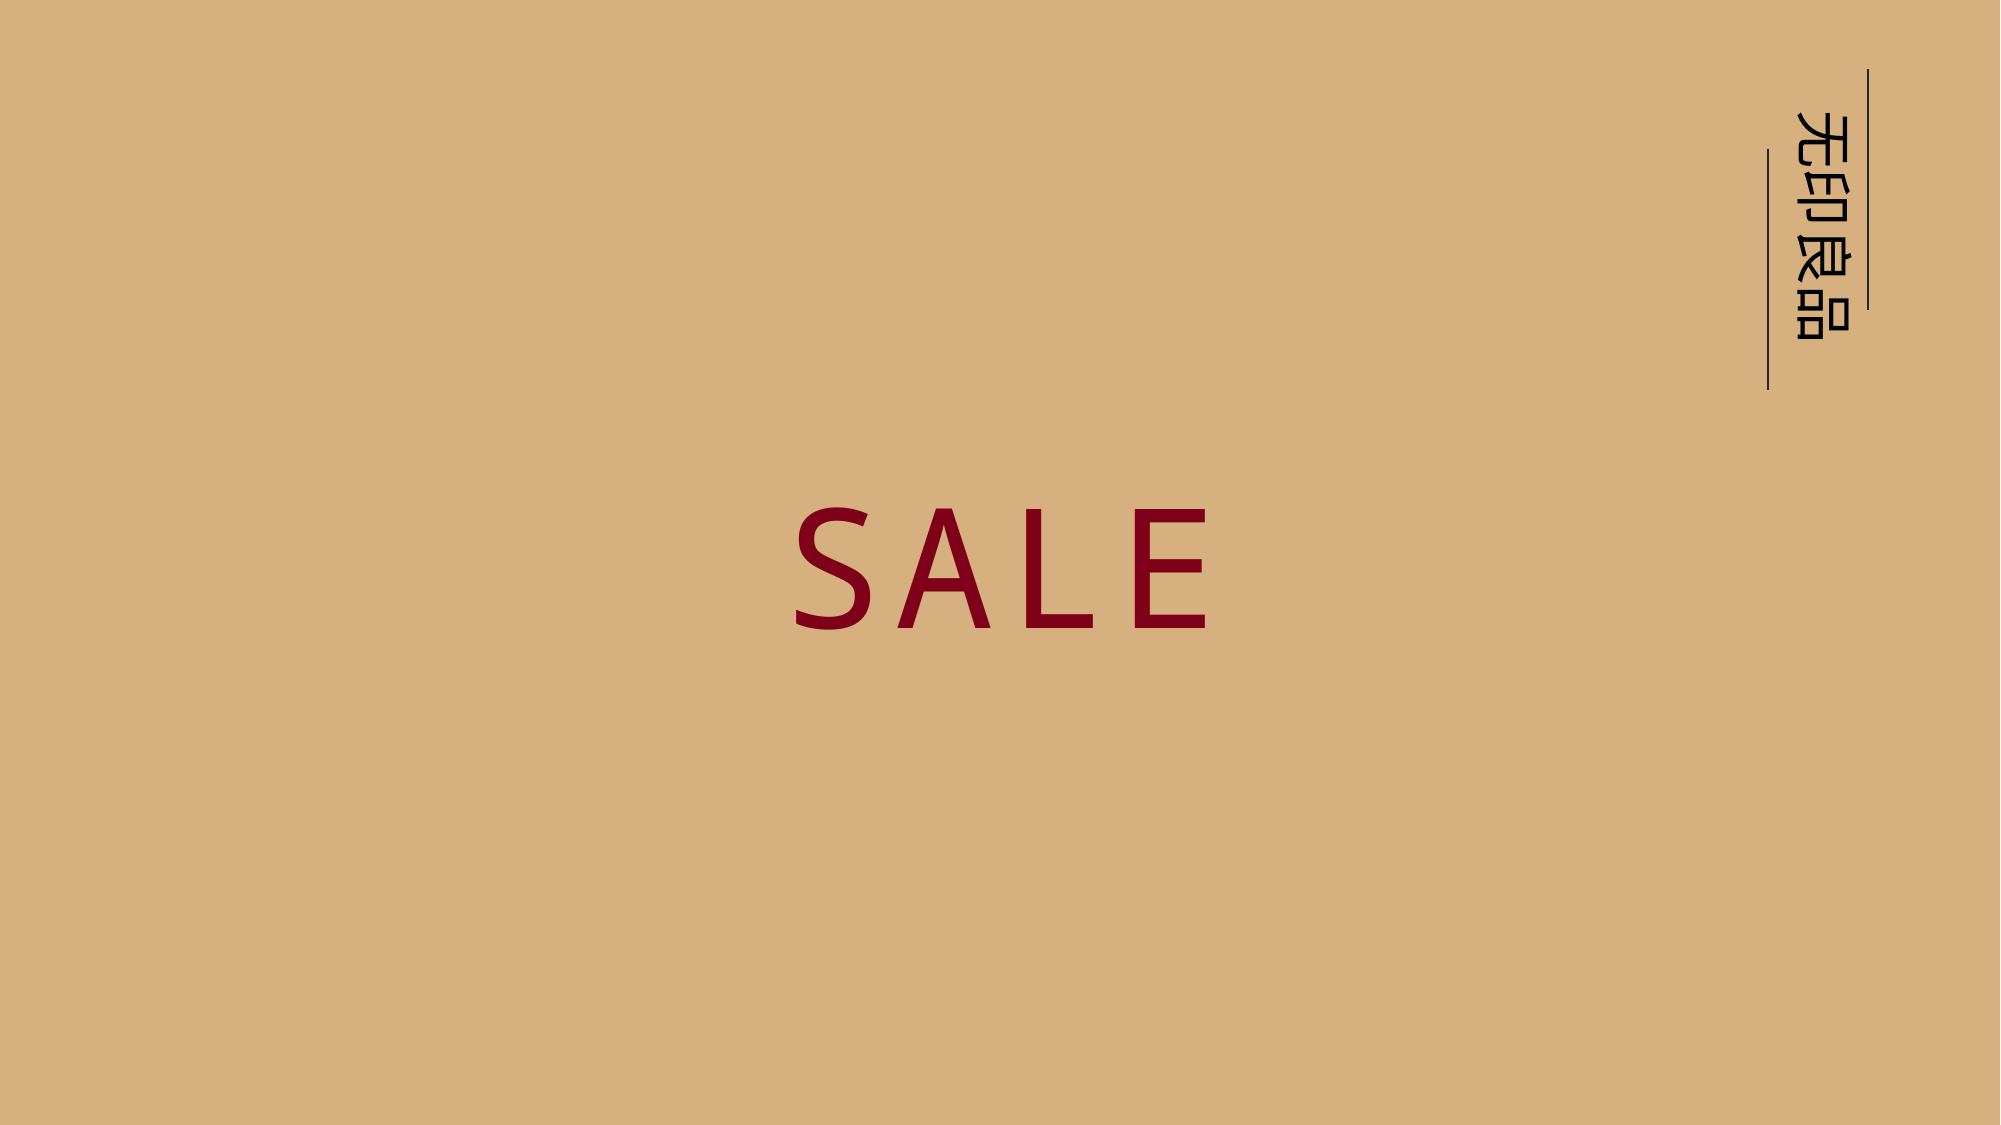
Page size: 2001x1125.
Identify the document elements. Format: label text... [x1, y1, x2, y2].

text_box SALE [733, 454, 1269, 670]
text_box 无印良品 [1767, 88, 1869, 367]
